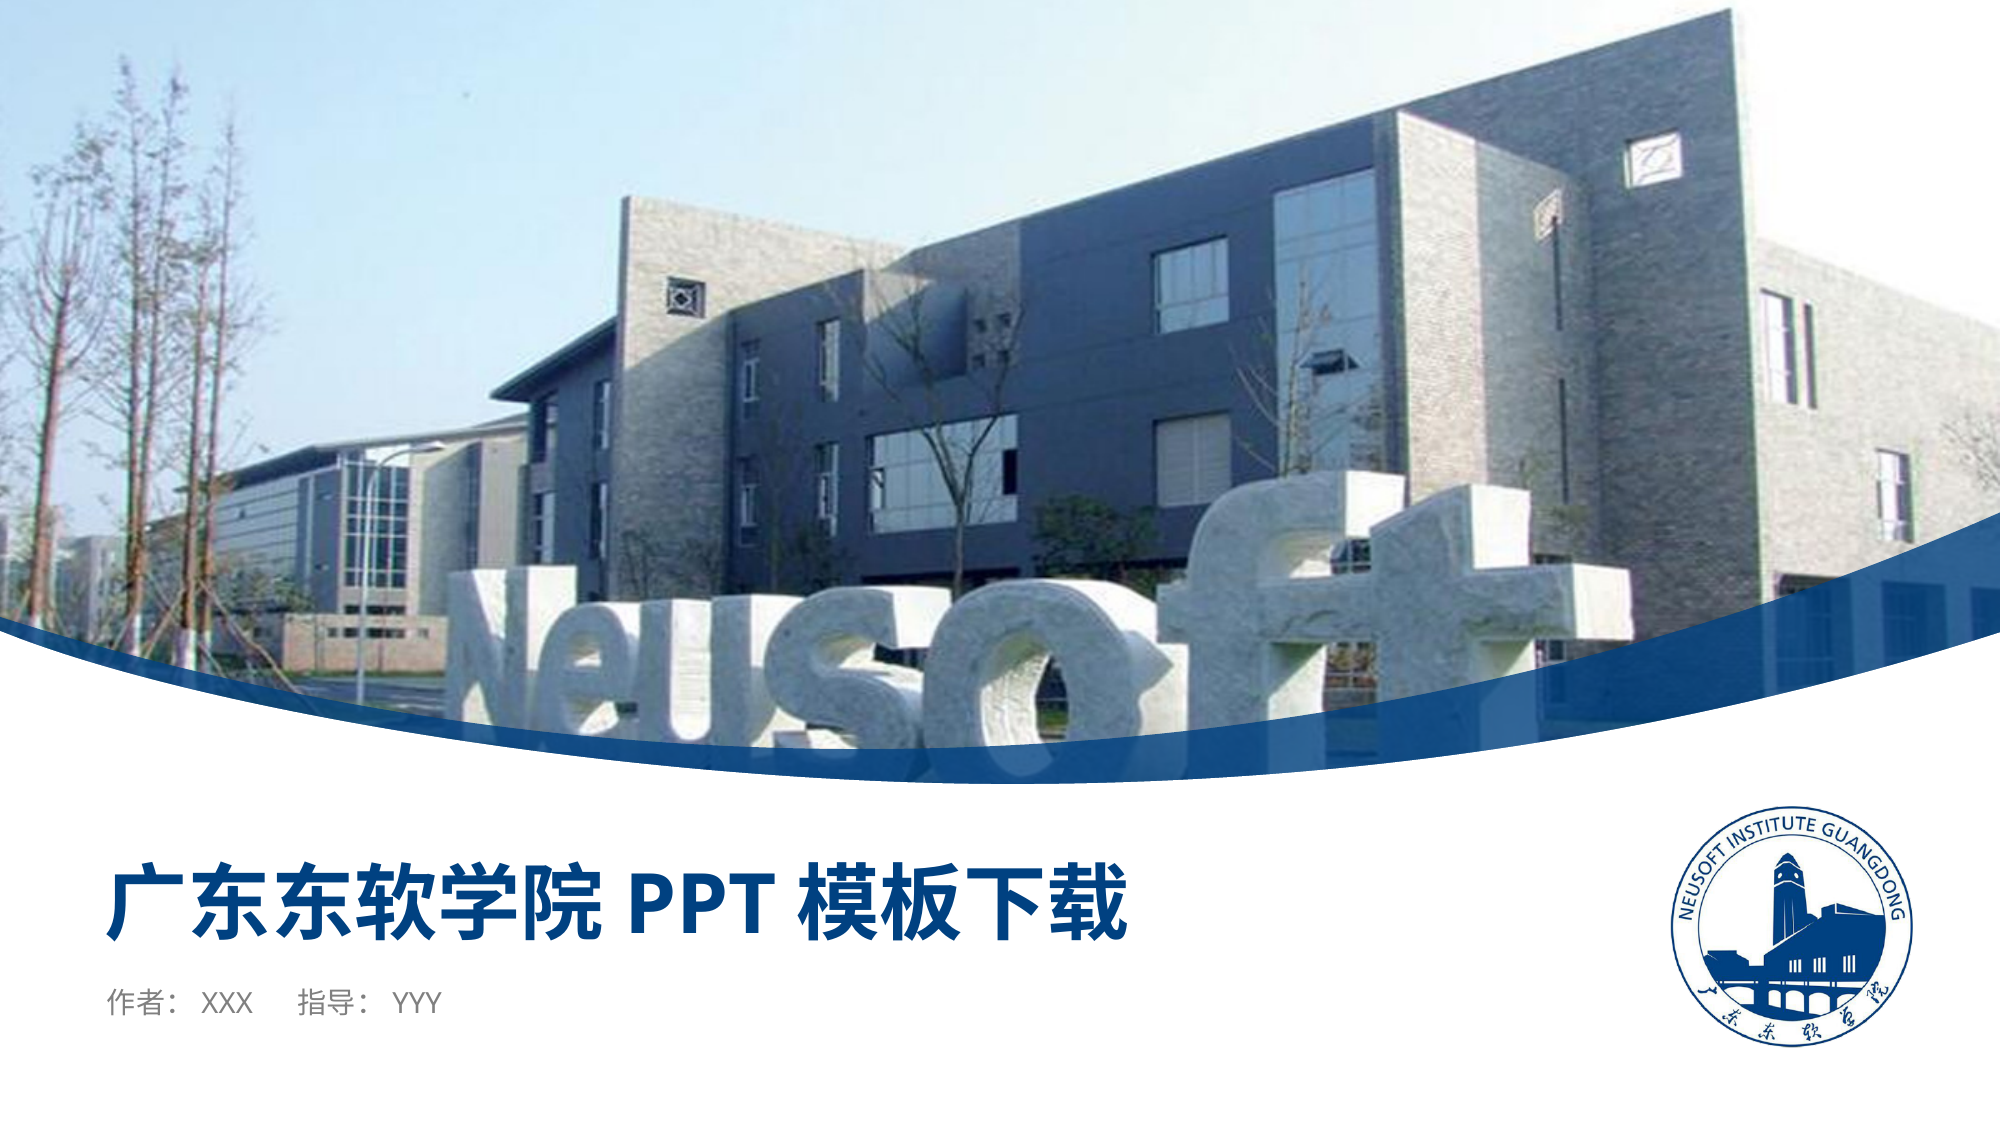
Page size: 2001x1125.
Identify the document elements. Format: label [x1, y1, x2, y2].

picture [0, 0, 2000, 512]
picture [1666, 802, 1917, 1053]
text_box [0, 512, 2000, 1125]
